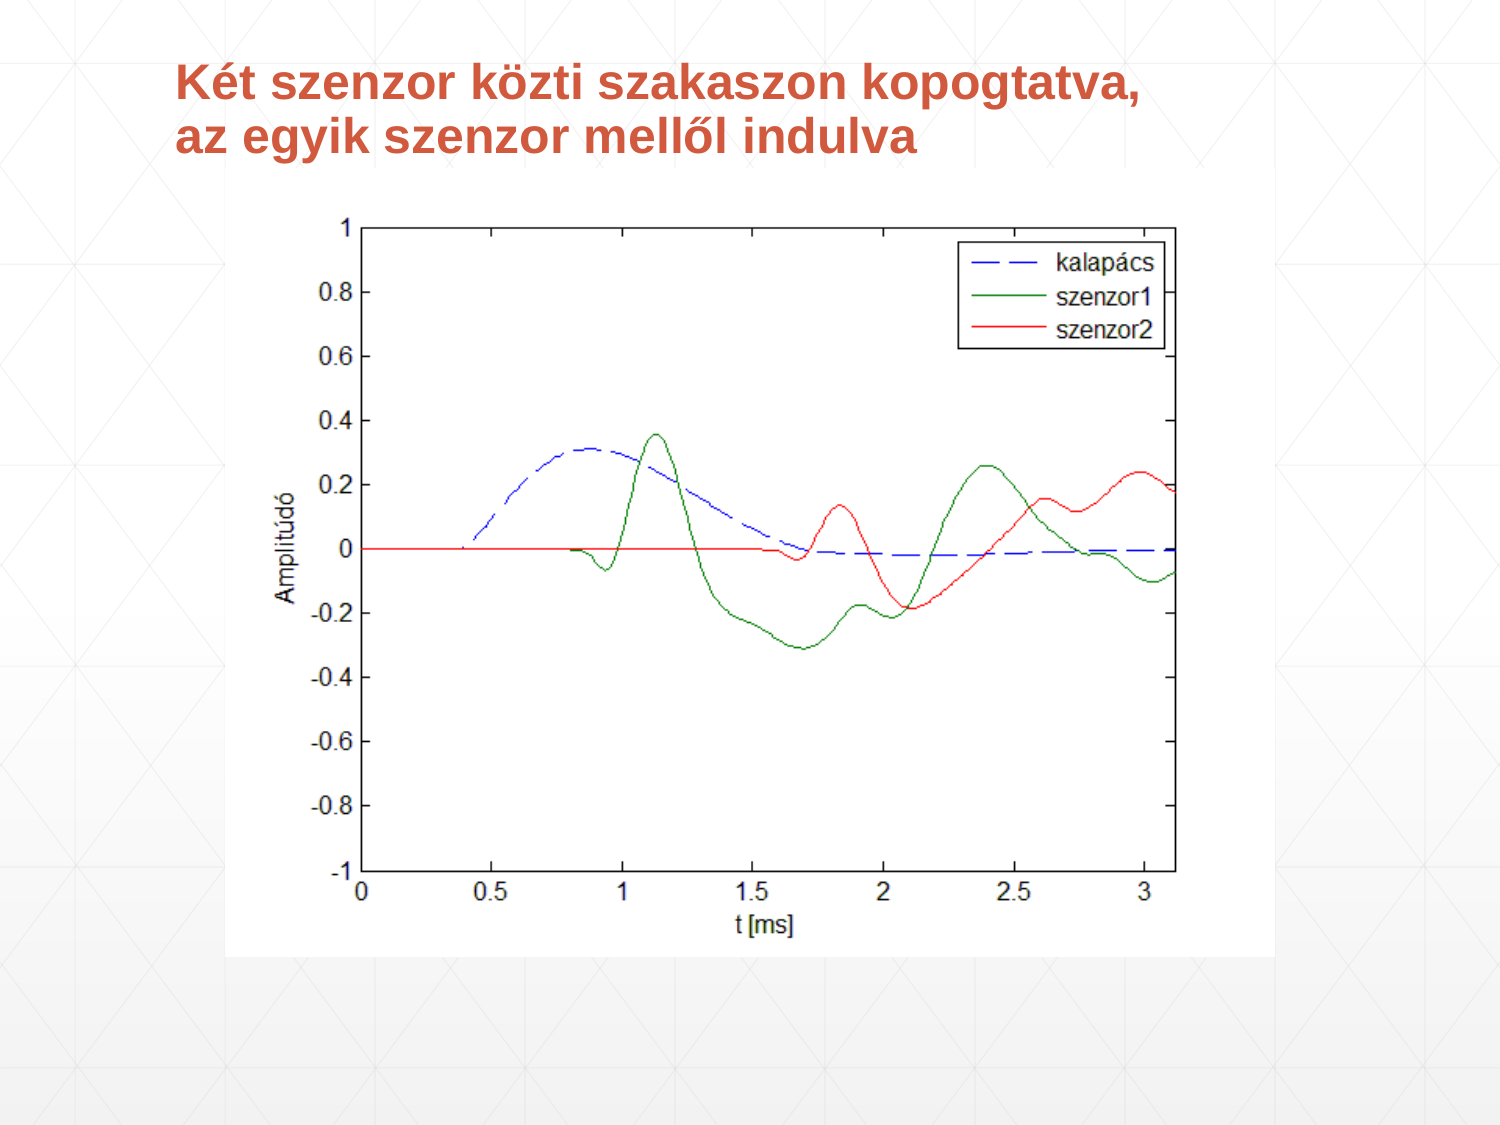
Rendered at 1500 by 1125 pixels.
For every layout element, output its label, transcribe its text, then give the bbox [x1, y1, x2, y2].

text_box Két szenzor közti szakaszon kopogtatva, az egyik szenzor mellől indulva [160, 49, 1343, 195]
picture [224, 168, 1275, 957]
